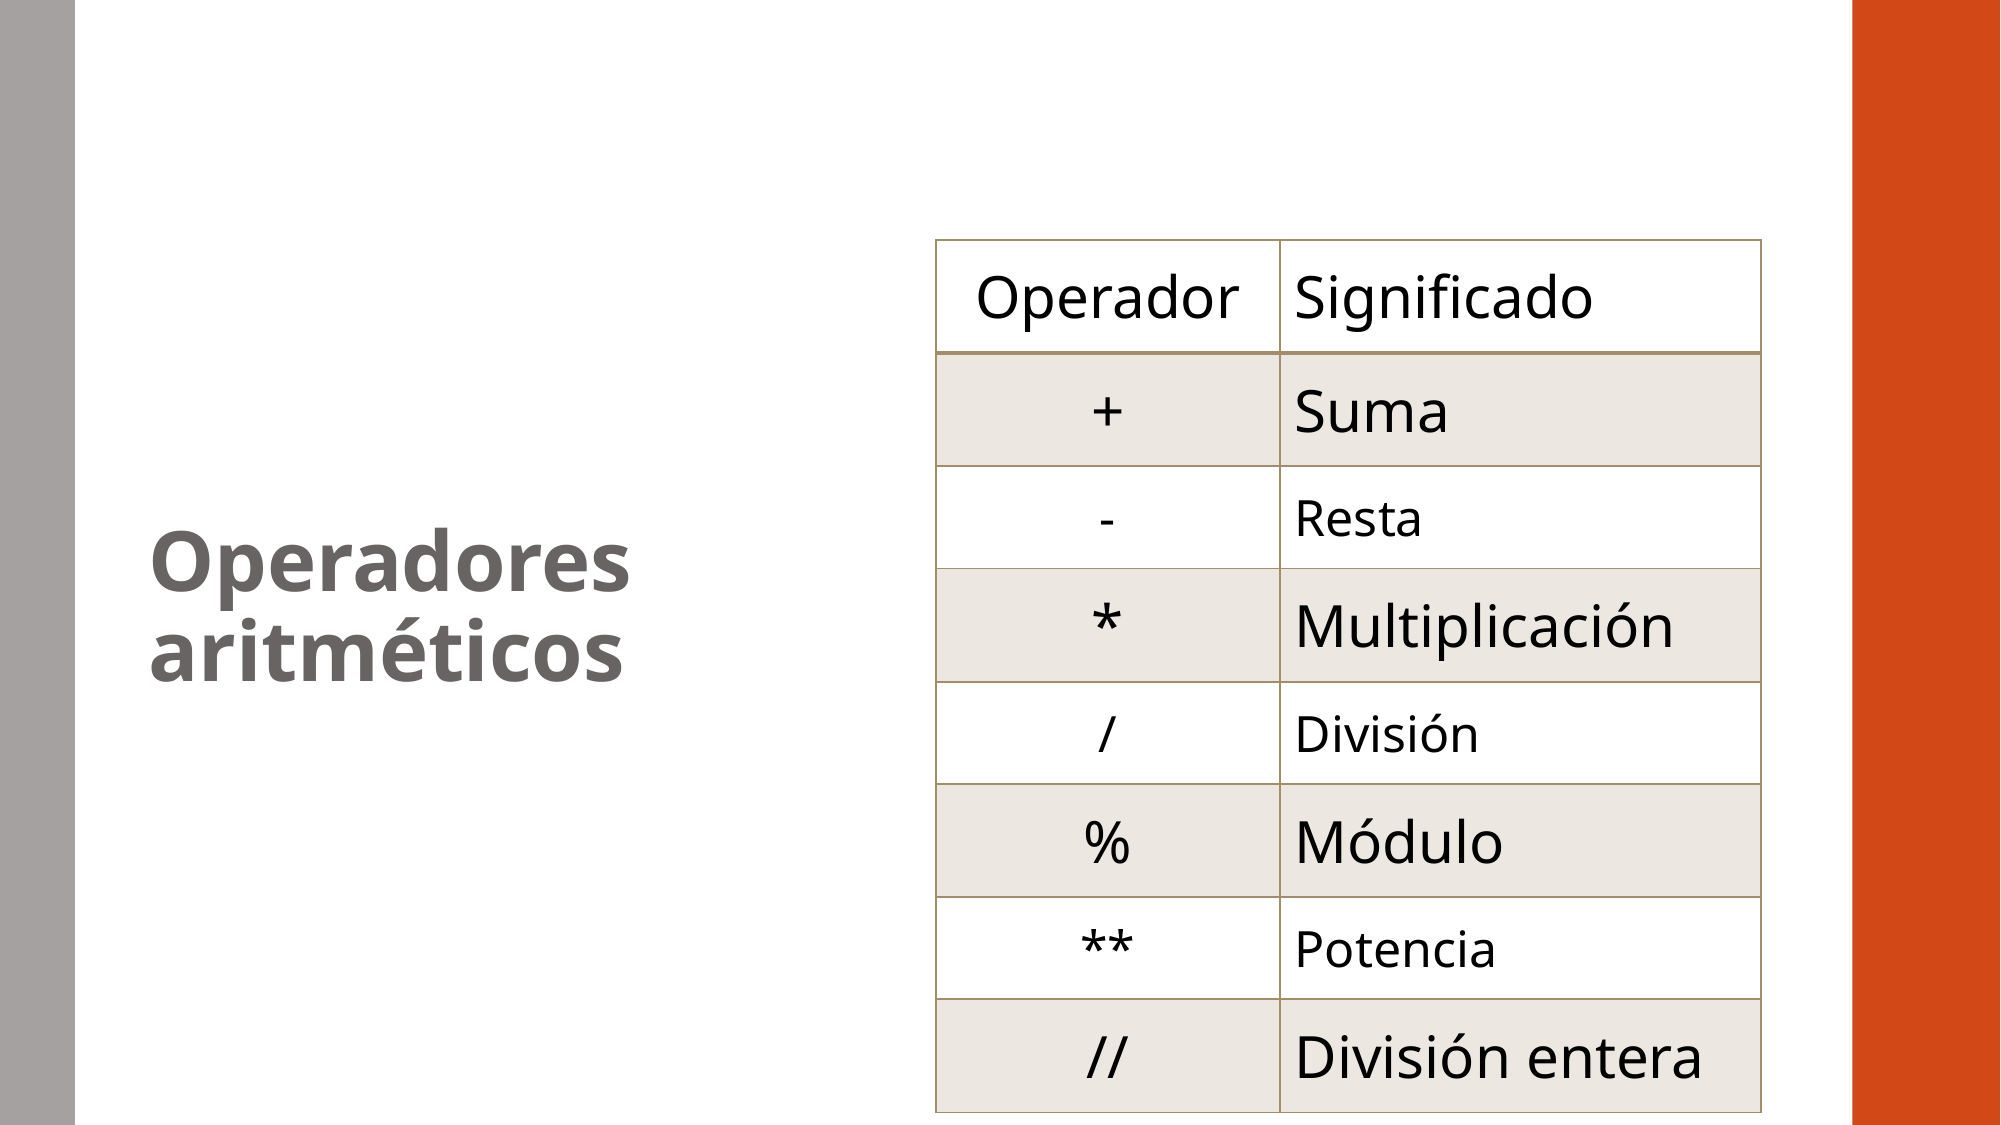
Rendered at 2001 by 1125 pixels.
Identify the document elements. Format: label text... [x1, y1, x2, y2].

table_cell Resta [1281, 467, 1760, 568]
table_cell / [937, 683, 1279, 783]
table_header Operador [937, 241, 1279, 351]
table_cell Multiplicación [1281, 569, 1760, 681]
table_cell División entera [1281, 1000, 1760, 1112]
table_cell Módulo [1281, 785, 1760, 896]
table_cell División [1281, 683, 1760, 783]
table_cell ** [937, 898, 1279, 998]
table_cell % [937, 785, 1279, 896]
table_header Significado [1281, 241, 1760, 351]
table_cell // [937, 1000, 1279, 1112]
table_cell + [937, 355, 1279, 465]
table_cell Suma [1281, 355, 1760, 465]
table_cell * [937, 569, 1279, 681]
title Operadores aritméticos [131, 512, 732, 806]
table_cell - [937, 467, 1279, 568]
table_cell Potencia [1281, 898, 1760, 998]
